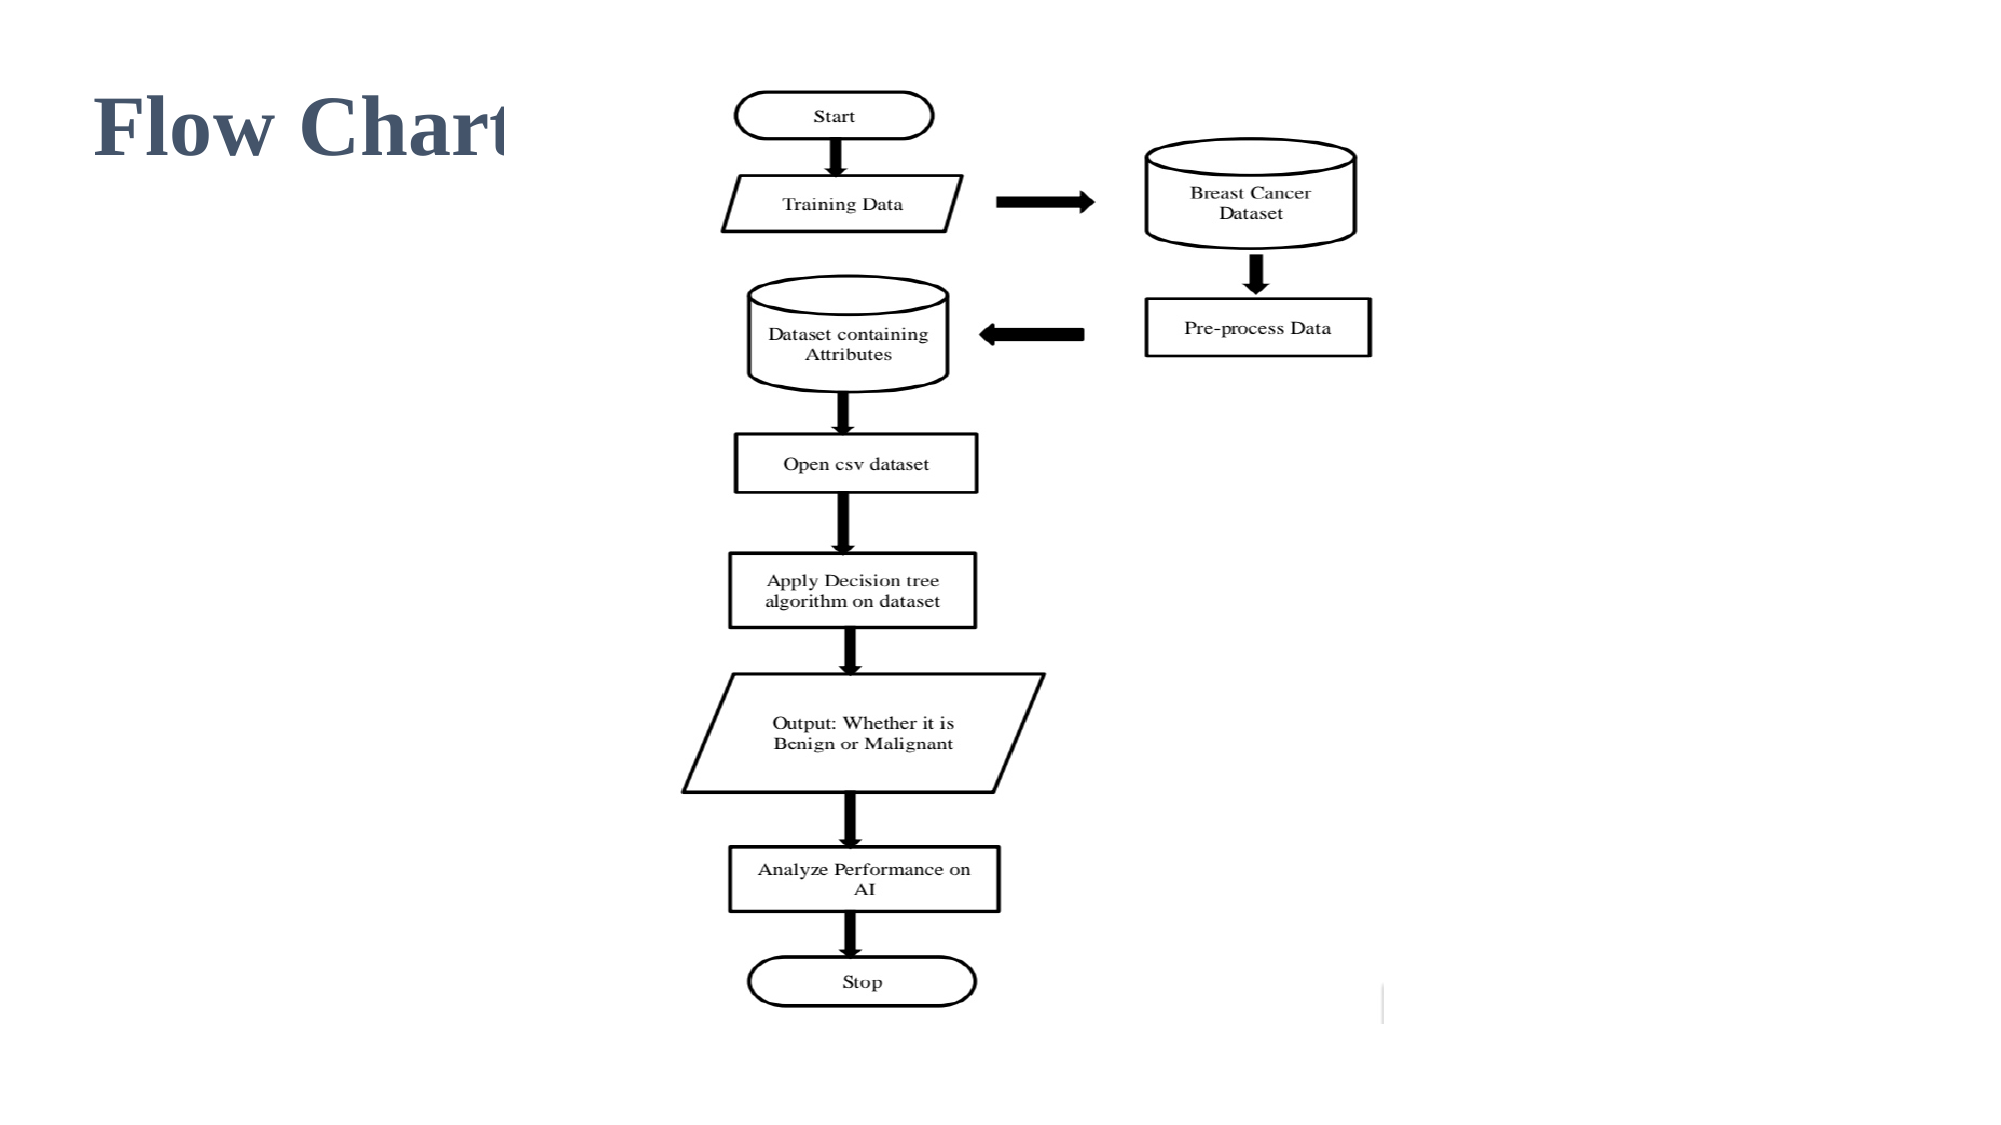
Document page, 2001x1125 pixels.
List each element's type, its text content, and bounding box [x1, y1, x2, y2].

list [504, 69, 1383, 1024]
title Flow Chart [78, 30, 552, 224]
